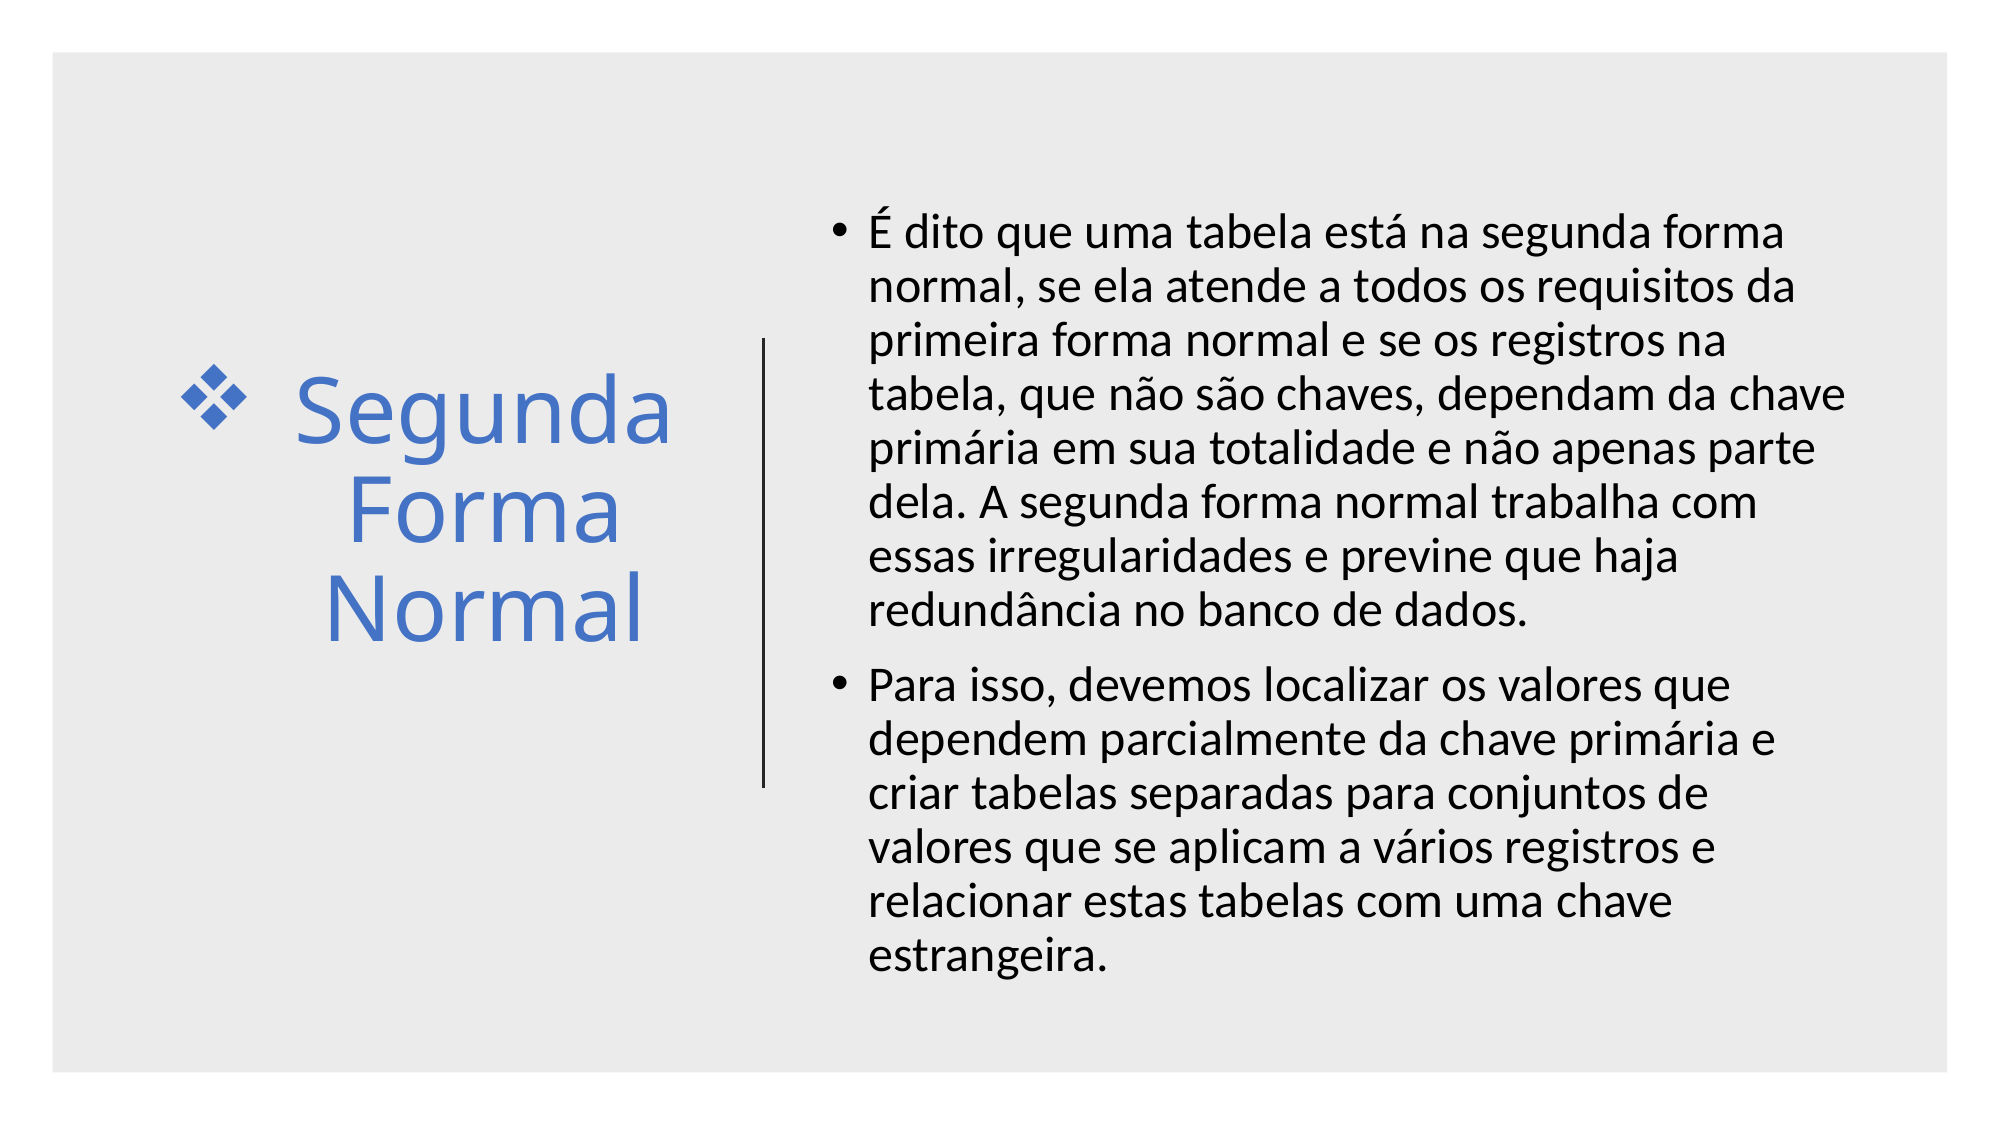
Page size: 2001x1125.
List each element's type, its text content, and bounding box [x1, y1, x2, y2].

title Segunda Forma Normal [137, 158, 711, 967]
list É dito que uma tabela está na segunda forma normal, se ela atende a todos os requisitos da primeira forma normal e se os registros na tabela, que não são chaves, dependam da chave primária em sua totalidade e não apenas parte dela. A segunda forma normal trabalha com essas irregularidades e previne que haja redundância no banco de dados. Para isso, devemos localizar os valores que dependem parcialmente da chave primária e criar tabelas separadas para conjuntos de valores que se aplicam a vários registros e relacionar estas tabelas com uma chave estrangeira. [816, 198, 1863, 1007]
text_box [52, 51, 1948, 1073]
